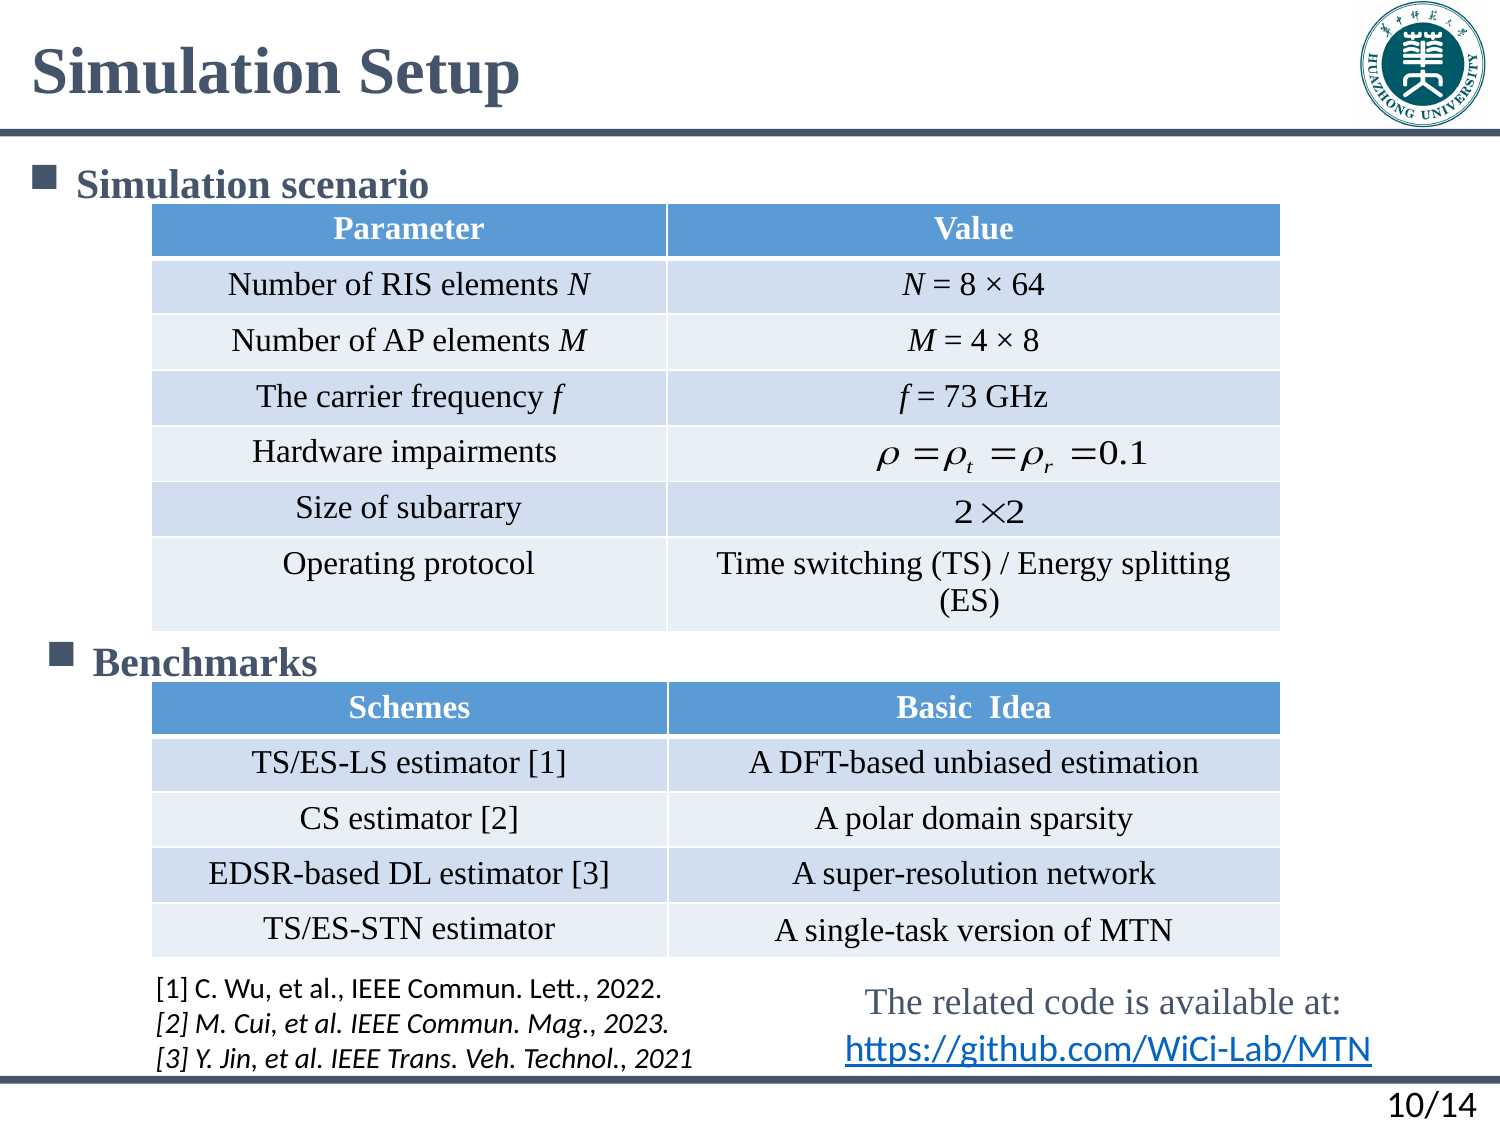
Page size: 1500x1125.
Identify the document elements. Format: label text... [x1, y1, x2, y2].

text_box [947, 492, 1032, 530]
table_cell Number of RIS elements N [152, 261, 666, 313]
table_header Value [668, 204, 1280, 256]
table_header Basic Idea [669, 682, 1280, 734]
text_box Benchmarks [31, 602, 344, 693]
table_cell Number of AP elements M [152, 315, 666, 369]
table_cell Operating protocol [152, 538, 666, 631]
table_cell TS/ES-STN estimator [152, 904, 667, 957]
text_box https://github.com/WiCi-Lab/MTN [830, 1016, 1387, 1077]
table_header Parameter [152, 204, 666, 256]
text_box [0, 128, 14, 137]
table_cell CS estimator [2] [152, 793, 667, 846]
table_cell EDSR-based DL estimator [3] [152, 848, 667, 902]
text_box The related code is available at: [849, 969, 1368, 1030]
table_cell Time switching (TS) / Energy splitting (ES) [668, 538, 1280, 631]
text_box [0, 1075, 1500, 1085]
table_cell N = 8 × 64 [668, 261, 1280, 313]
table_cell [668, 427, 1280, 481]
table_cell f = 73 GHz [668, 371, 1280, 425]
text_box [1] C. Wu, et al., IEEE Commun. Lett., 2022. [2] M. Cui, et al. IEEE Commun. Mag., 2023. [3] Y. Jin, et al. IEEE Trans. Veh. Technol., 2021 [141, 962, 1169, 1083]
table_header Schemes [152, 682, 667, 734]
text_box Simulation Setup [16, 19, 538, 115]
table_cell [668, 482, 1280, 536]
table_cell M = 4 × 8 [668, 315, 1280, 369]
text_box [868, 429, 1151, 482]
table_cell Size of subarrary [152, 482, 666, 536]
table_cell A polar domain sparsity [669, 793, 1280, 846]
table_cell A super-resolution network [669, 848, 1280, 902]
table_cell Hardware impairments [152, 427, 666, 481]
picture [1358, 0, 1487, 128]
table_cell The carrier frequency f [152, 371, 666, 425]
table_cell A DFT-based unbiased estimation [669, 739, 1280, 791]
text_box [1470, 128, 1500, 137]
text_box Simulation scenario [14, 124, 1470, 575]
table_cell A single-task version of MTN [669, 904, 1280, 957]
table_cell TS/ES-LS estimator [1] [152, 739, 667, 791]
